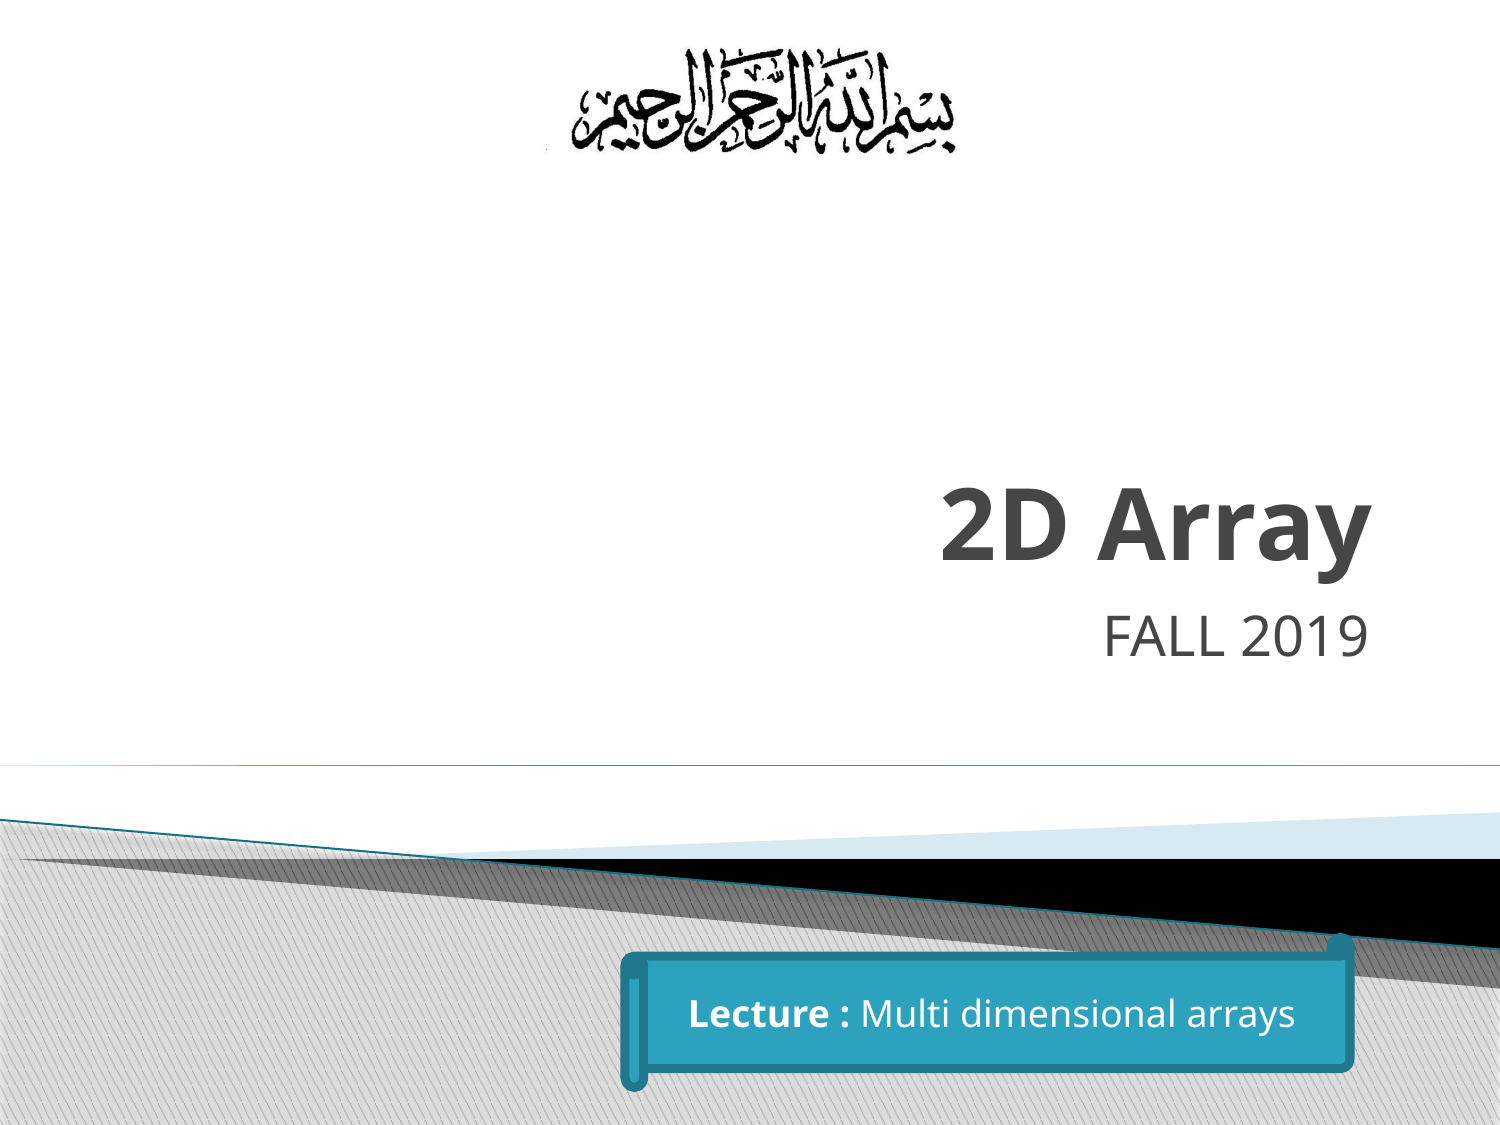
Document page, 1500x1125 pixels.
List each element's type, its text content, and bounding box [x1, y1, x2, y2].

picture [5, 859, 1331, 951]
picture [537, 25, 999, 176]
title 2D Array [112, 287, 1388, 588]
subtitle FALL 2019 [112, 592, 1388, 790]
picture [1352, 938, 1500, 989]
text_box Lecture : Multi dimensional arrays [620, 933, 1355, 1092]
